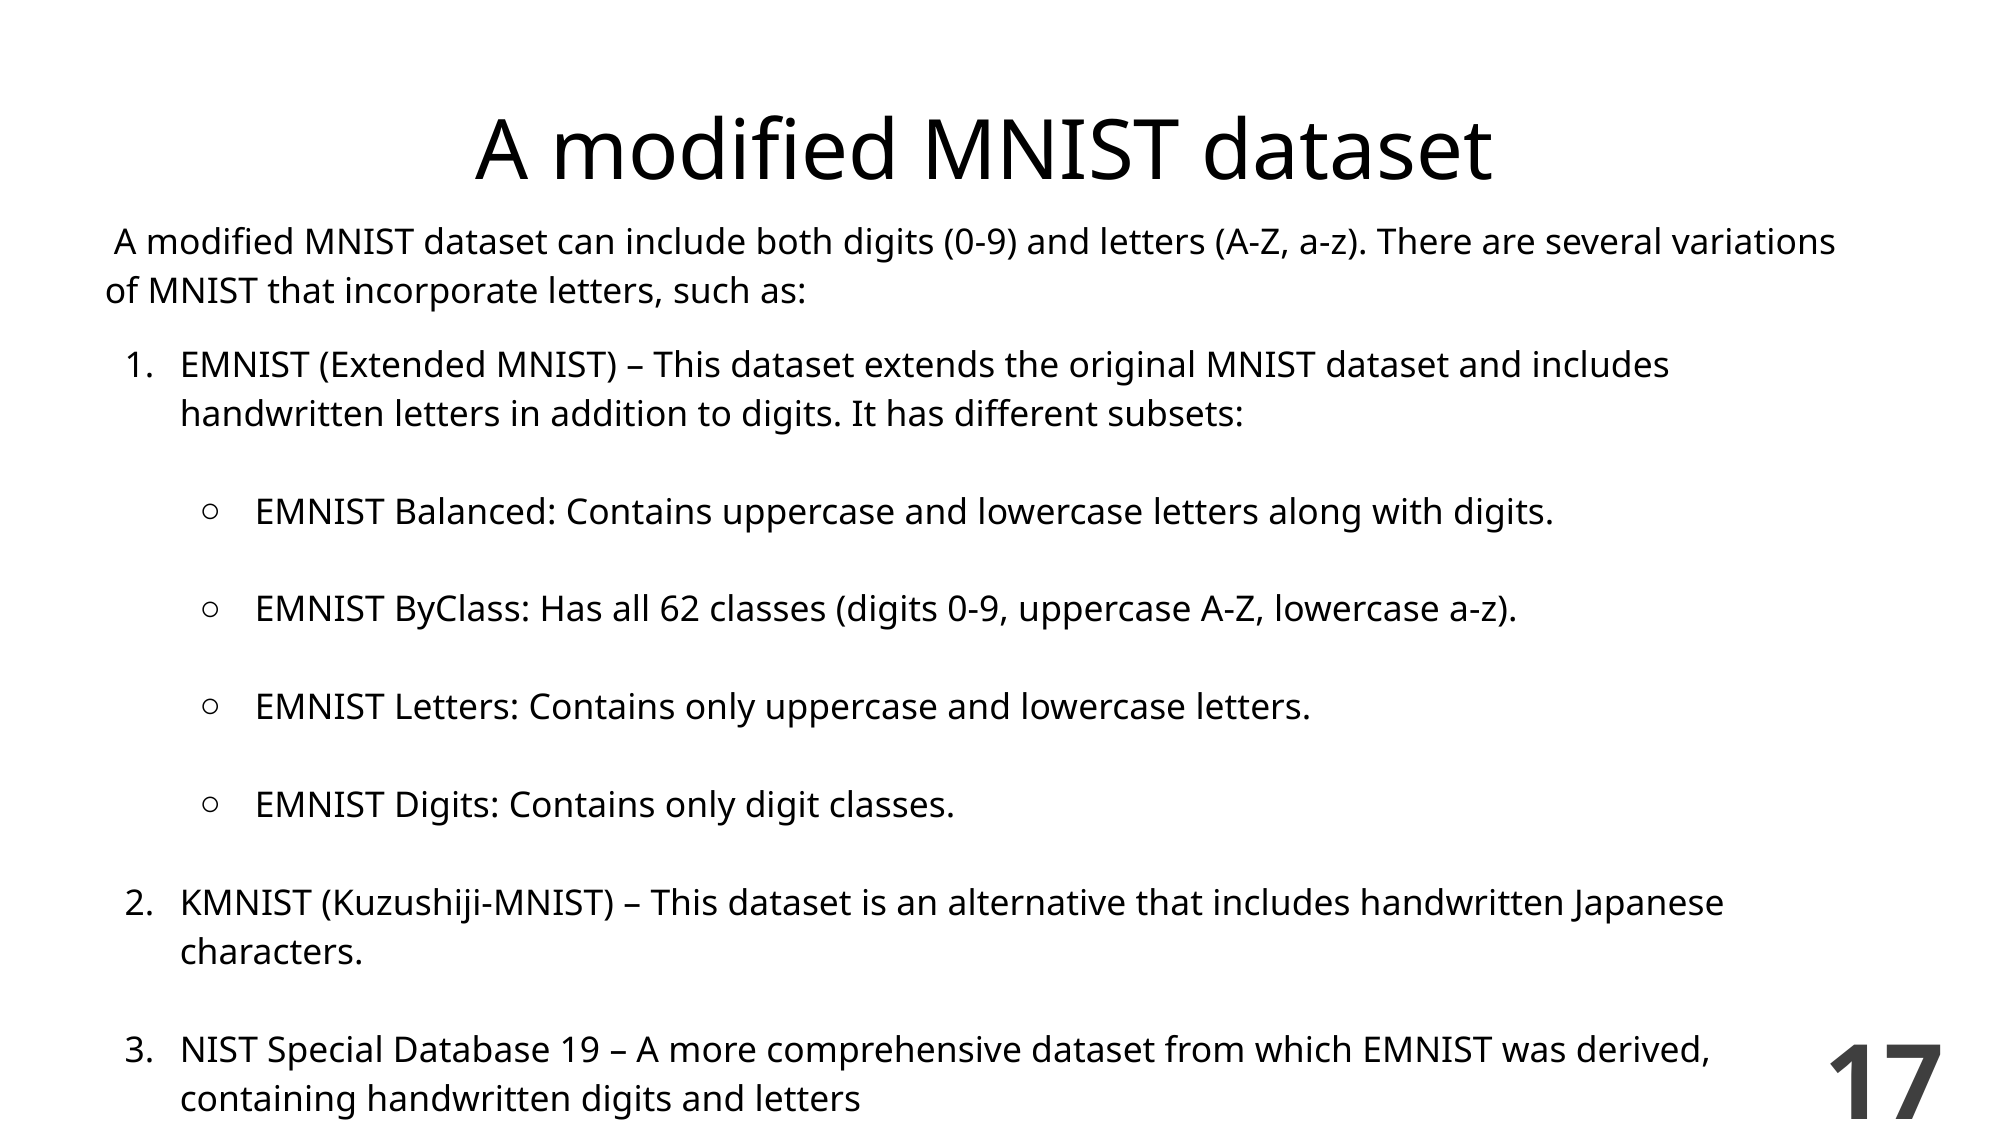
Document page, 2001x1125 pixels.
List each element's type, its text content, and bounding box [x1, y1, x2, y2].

text_box A modified MNIST dataset [247, 66, 1701, 212]
text_box A modified MNIST dataset can include both digits (0-9) and letters (A-Z, a-z). There are several variations of MNIST that incorporate letters, such as: EMNIST (Extended MNIST) – This dataset extends the original MNIST dataset and includes handwritten letters in addition to digits. It has different subsets: EMNIST Balanced: Contains uppercase and lowercase letters along with digits. EMNIST ByClass: Has all 62 classes (digits 0-9, uppercase A-Z, lowercase a-z). EMNIST Letters: Contains only uppercase and lowercase letters. EMNIST Digits: Contains only digit classes. KMNIST (Kuzushiji-MNIST) – This dataset is an alternative that includes handwritten Japanese characters. NIST Special Database 19 – A more comprehensive dataset from which EMNIST was derived, containing handwritten digits and letters [89, 197, 1859, 1125]
slide_number ‹#› [1859, 1000, 1959, 1087]
